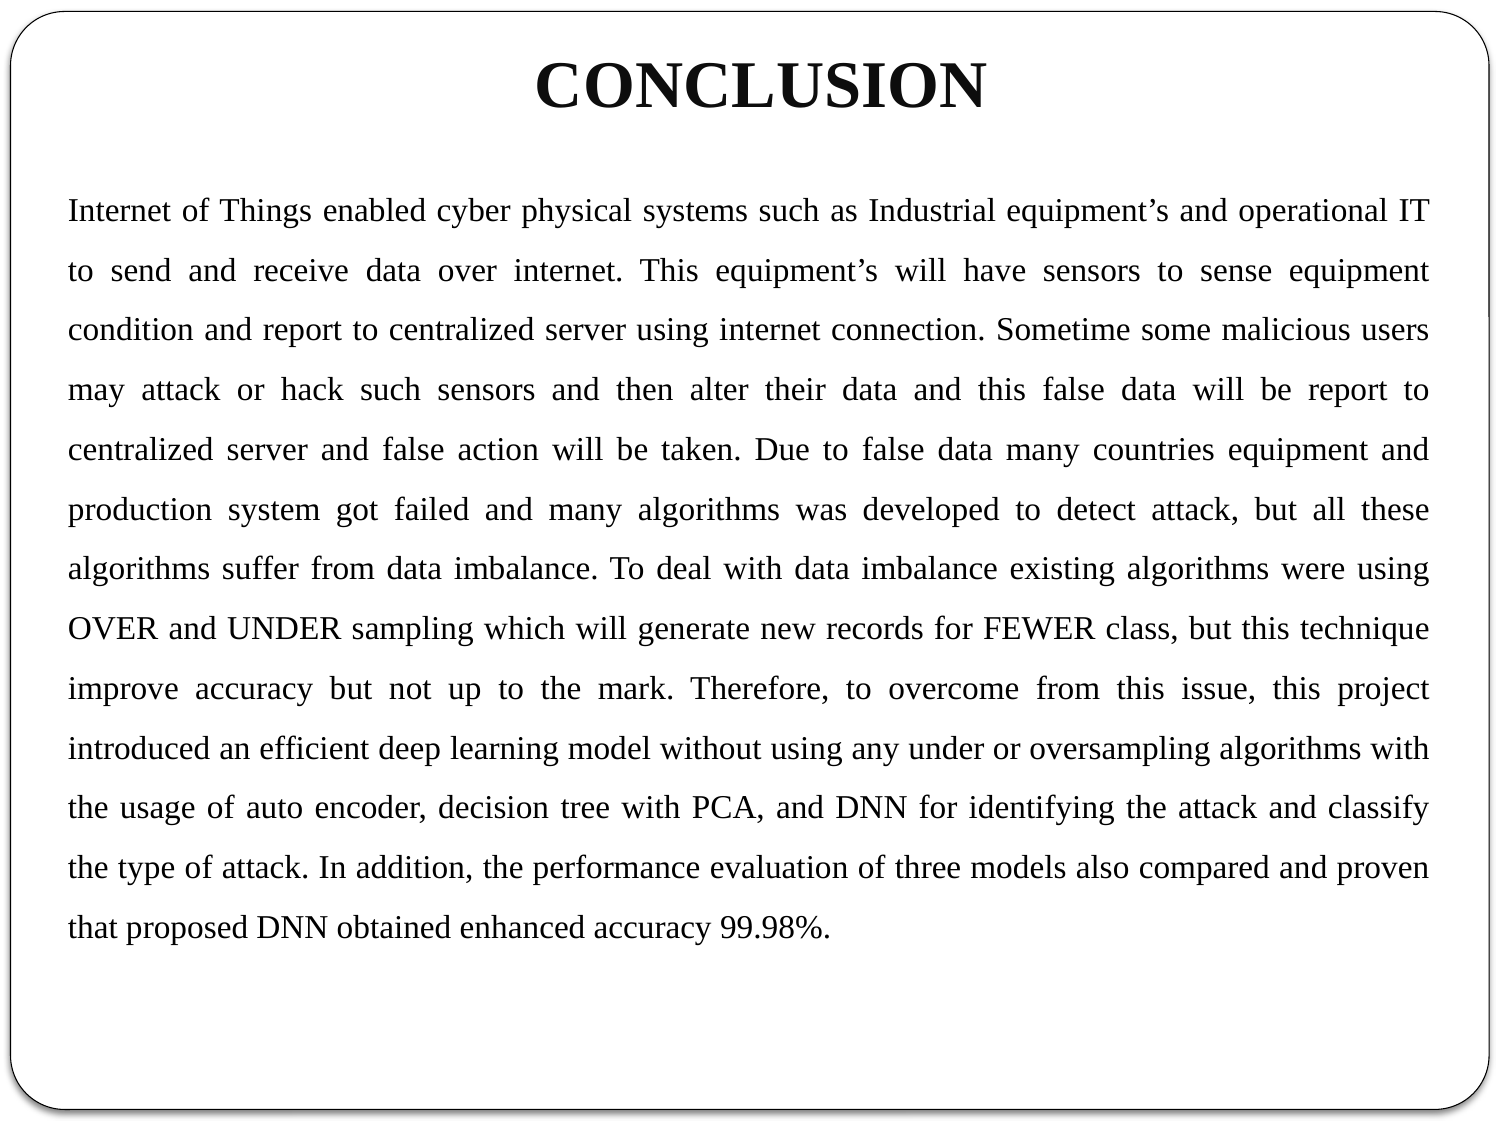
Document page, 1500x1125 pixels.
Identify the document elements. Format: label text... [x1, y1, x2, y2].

list Internet of Things enabled cyber physical systems such as Industrial equipment’s and operational IT to send and receive data over internet. This equipment’s will have sensors to sense equipment condition and report to centralized server using internet connection. Sometime some malicious users may attack or hack such sensors and then alter their data and this false data will be report to centralized server and false action will be taken. Due to false data many countries equipment and production system got failed and many algorithms was developed to detect attack, but all these algorithms suffer from data imbalance. To deal with data imbalance existing algorithms were using OVER and UNDER sampling which will generate new records for FEWER class, but this technique improve accuracy but not up to the mark. Therefore, to overcome from this issue, this project introduced an efficient deep learning model without using any under or oversampling algorithms with the usage of auto encoder, decision tree with PCA, and DNN for identifying the attack and classify the type of attack. In addition, the performance evaluation of three models also compared and proven that proposed DNN obtained enhanced accuracy 99.98%. [53, 160, 1447, 1035]
title CONCLUSION [123, 0, 1399, 136]
